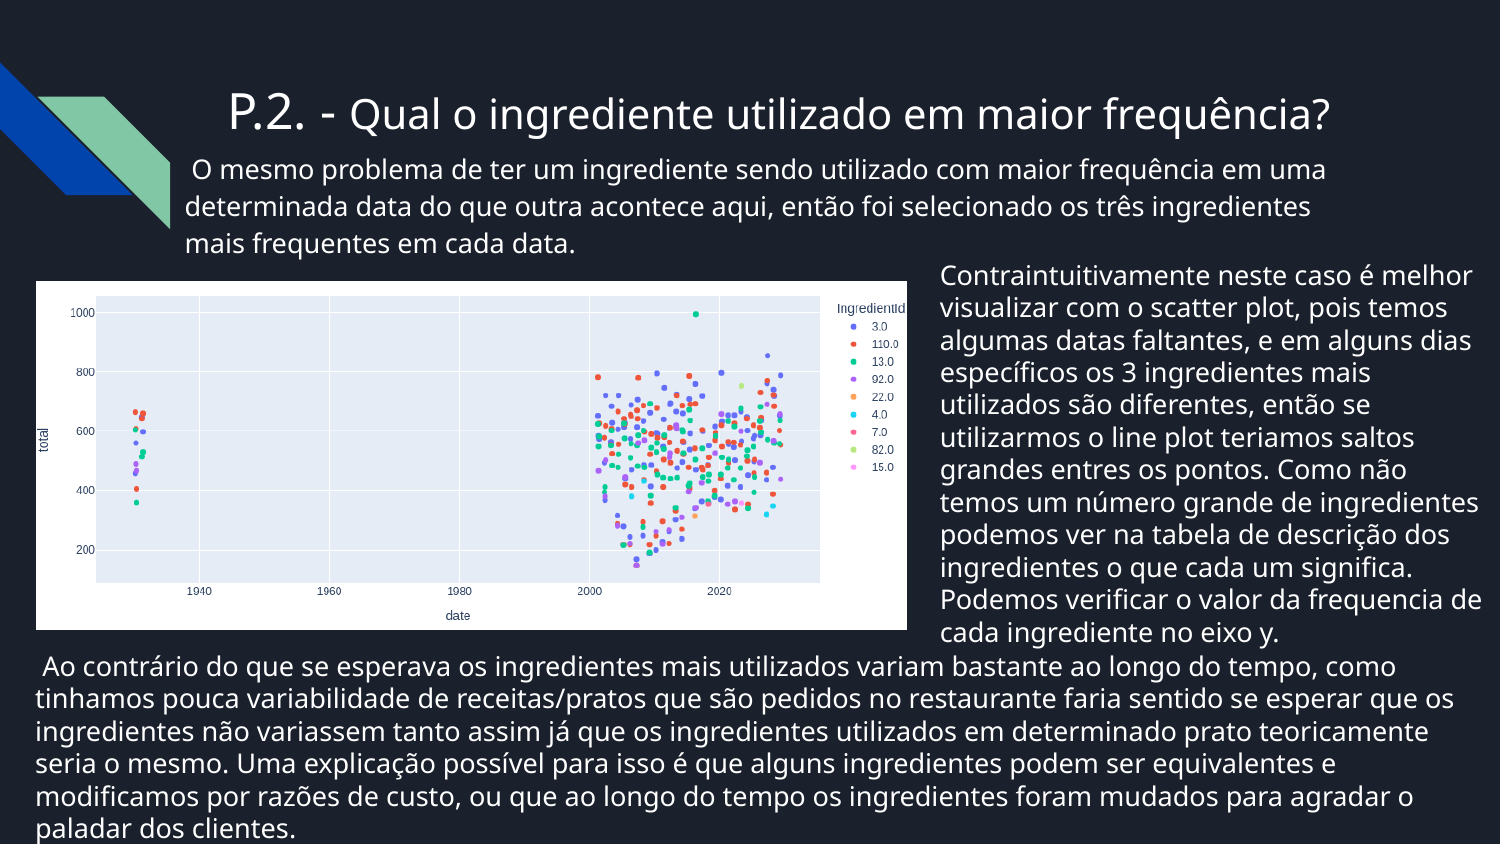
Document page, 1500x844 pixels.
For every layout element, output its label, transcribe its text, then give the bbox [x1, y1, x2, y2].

text_box Ao contrário do que se esperava os ingredientes mais utilizados variam bastante ao longo do tempo, como tinhamos pouca variabilidade de receitas/pratos que são pedidos no restaurante faria sentido se esperar que os ingredientes não variassem tanto assim já que os ingredientes utilizados em determinado prato teoricamente seria o mesmo. Uma explicação possível para isso é que alguns ingredientes podem ser equivalentes e modificamos por razões de custo, ou que ao longo do tempo os ingredientes foram mudados para agradar o paladar dos clientes. [20, 634, 1476, 824]
text_box O mesmo problema de ter um ingrediente sendo utilizado com maior frequência em uma determinada data do que outra acontece aqui, então foi selecionado os três ingredientes mais frequentes em cada data. [169, 132, 1368, 634]
text_box P.2. - Qual o ingrediente utilizado em maior frequência? [212, 64, 1368, 132]
picture [36, 281, 907, 631]
text_box Contraintuitivamente neste caso é melhor visualizar com o scatter plot, pois temos algumas datas faltantes, e em alguns dias específicos os 3 ingredientes mais utilizados são diferentes, então se utilizarmos o line plot teriamos saltos grandes entres os pontos. Como não temos um número grande de ingredientes podemos ver na tabela de descrição dos ingredientes o que cada um significa. Podemos verificar o valor da frequencia de cada ingrediente no eixo y. [924, 242, 1500, 606]
